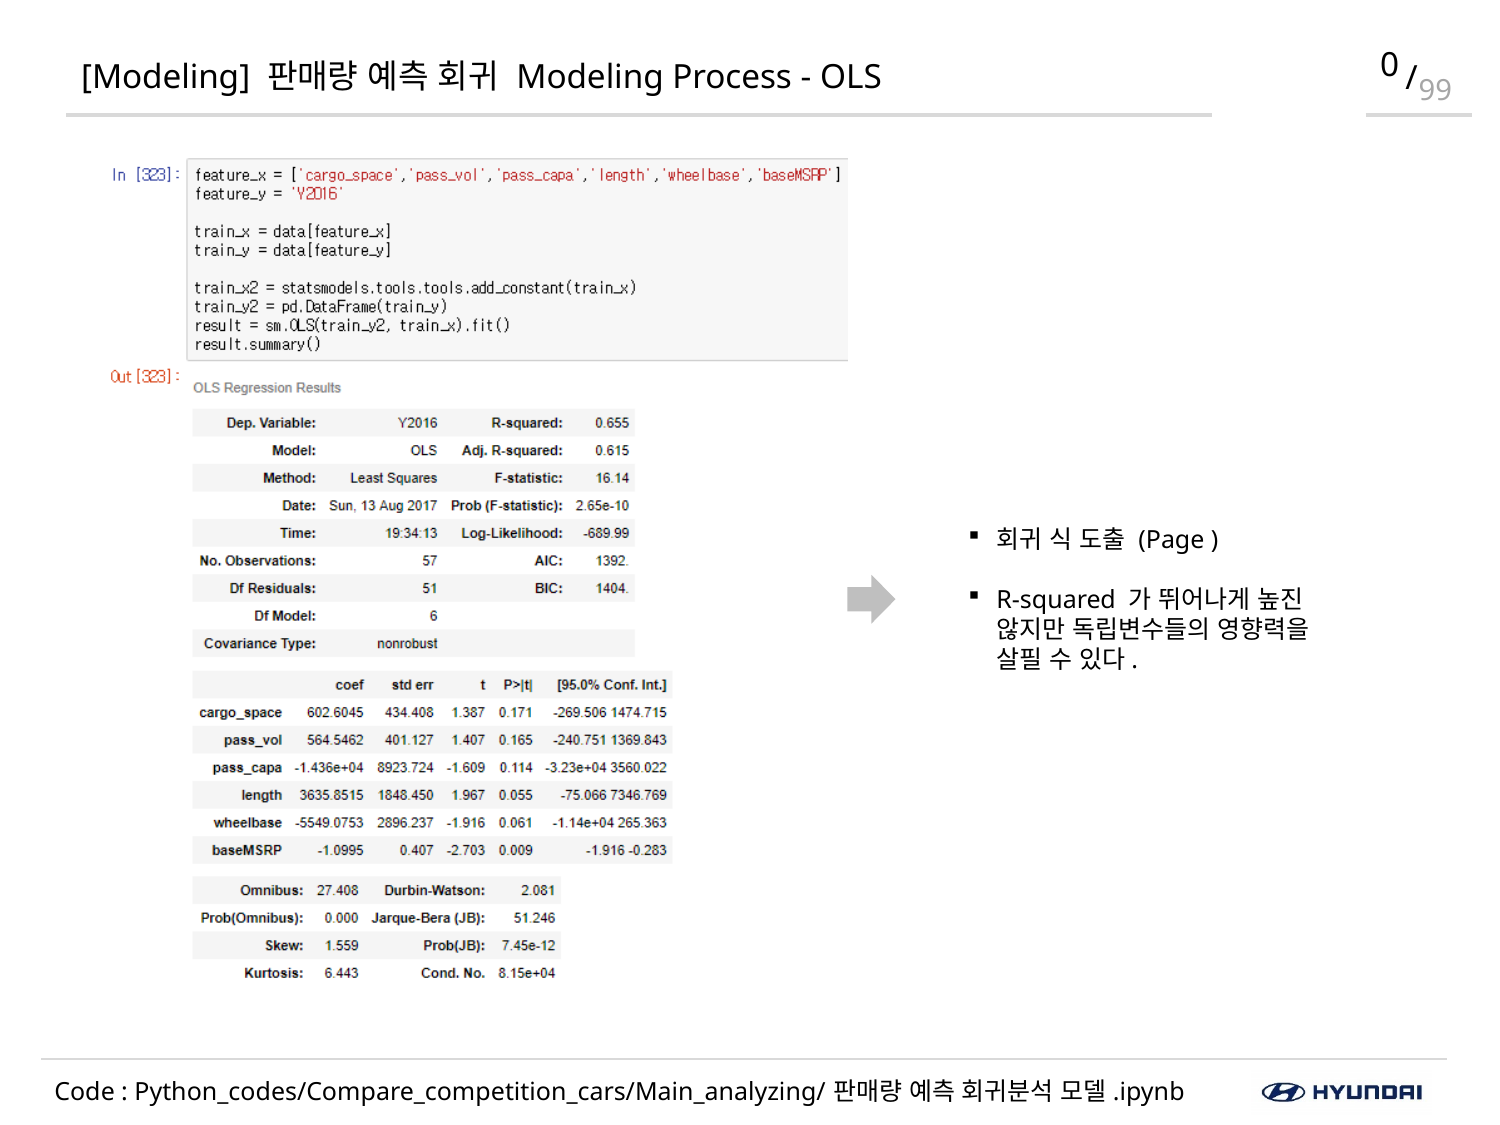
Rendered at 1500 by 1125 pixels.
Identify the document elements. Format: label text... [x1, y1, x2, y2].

text_box Code : Python_codes/Compare_competition_cars/Main_analyzing/판매량 예측 회귀분석 모델.ipynb [39, 1067, 1250, 1113]
text_box [853, 572, 898, 626]
picture [1251, 1068, 1432, 1115]
text_box [Modeling] 판매량 예측 회귀 Modeling Process - OLS [66, 47, 1212, 103]
picture [100, 157, 848, 993]
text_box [1365, 35, 1500, 115]
text_box 회귀 식 도출 (Page ) R-squared 가 뛰어나게 높진 않지만 독립변수들의 영향력을 살필 수 있다. [953, 515, 1343, 681]
